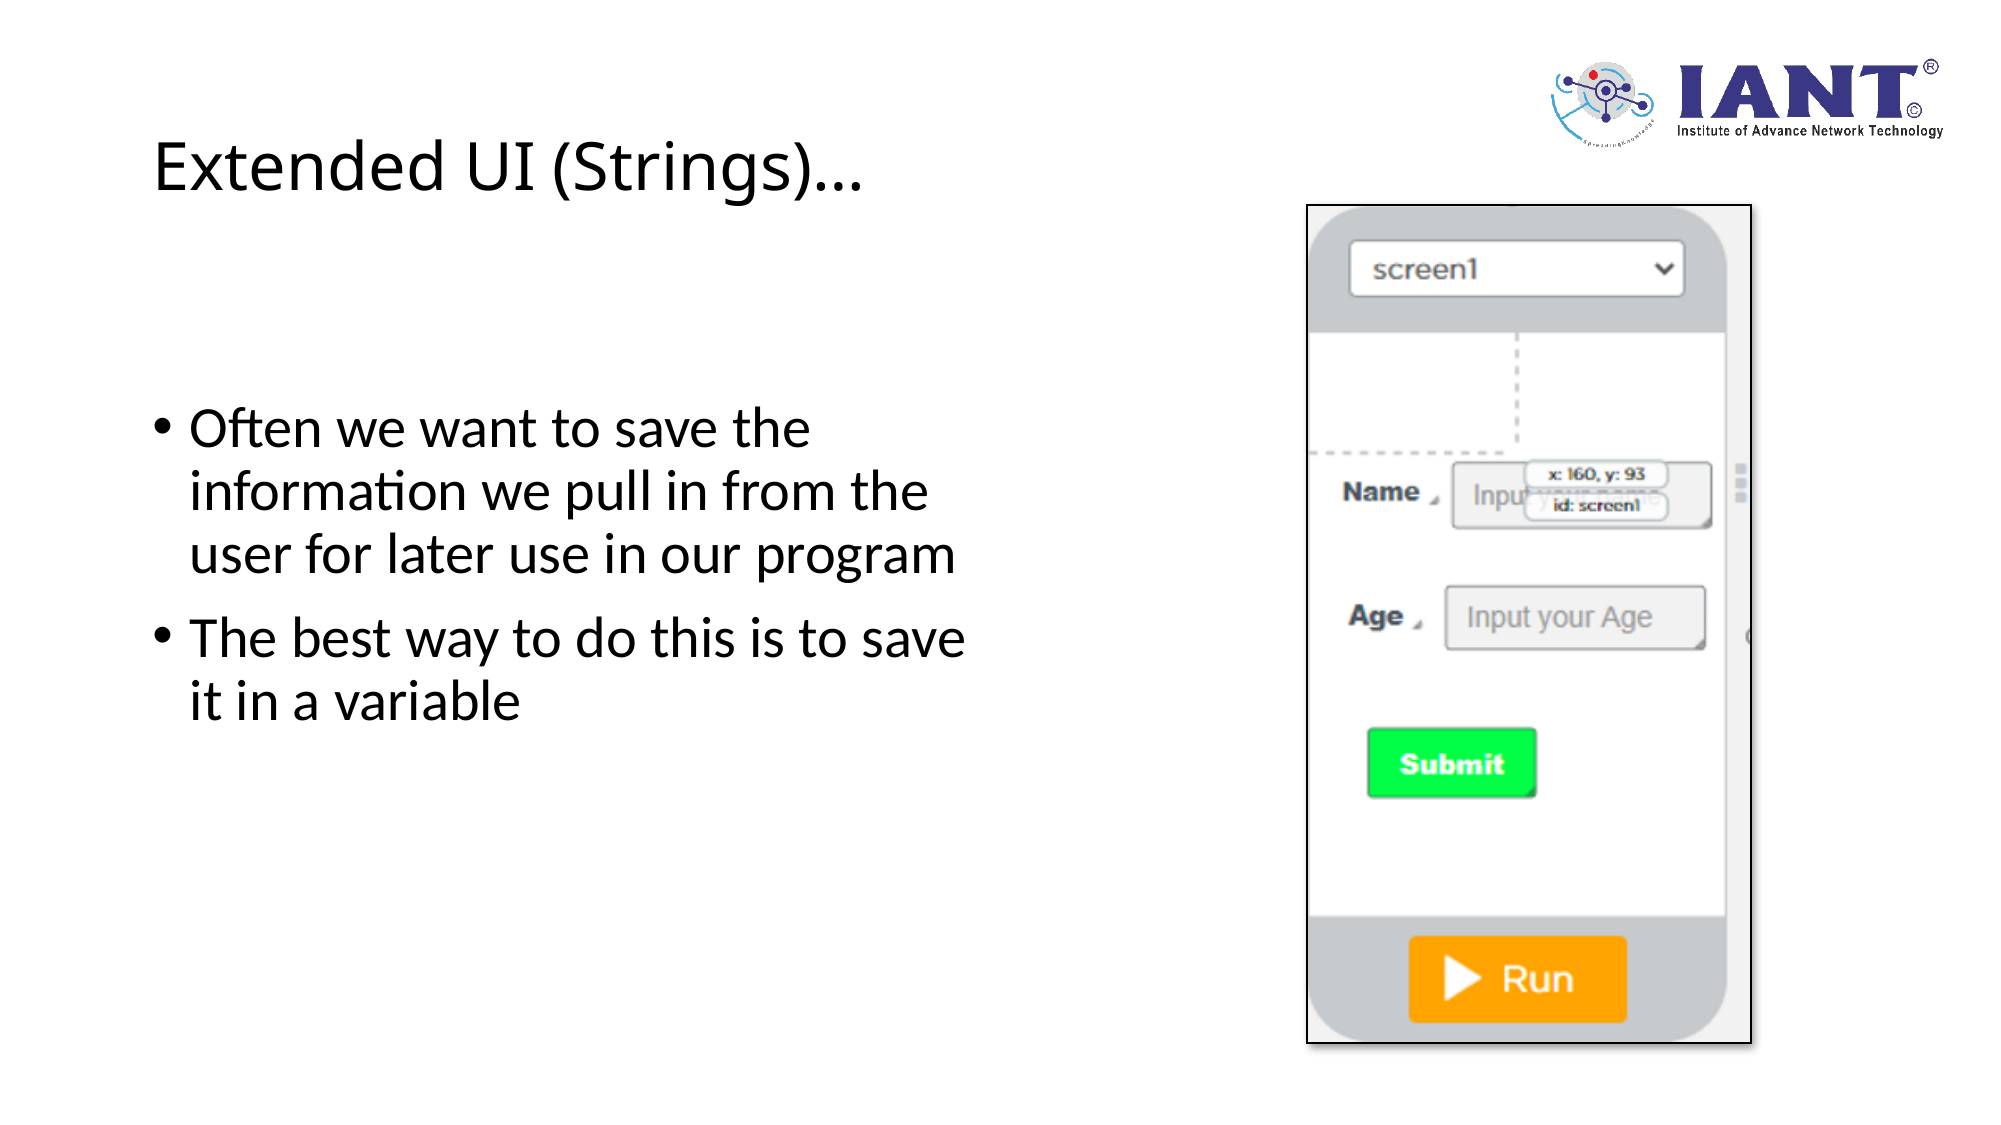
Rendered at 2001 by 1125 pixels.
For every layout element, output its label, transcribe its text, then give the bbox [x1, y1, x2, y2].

title Extended UI (Strings)… [137, 59, 1863, 278]
list Often we want to save the information we pull in from the user for later use in our program The best way to do this is to save it in a variable [137, 299, 1000, 867]
picture [1529, 37, 1972, 158]
picture [1307, 205, 1751, 1042]
